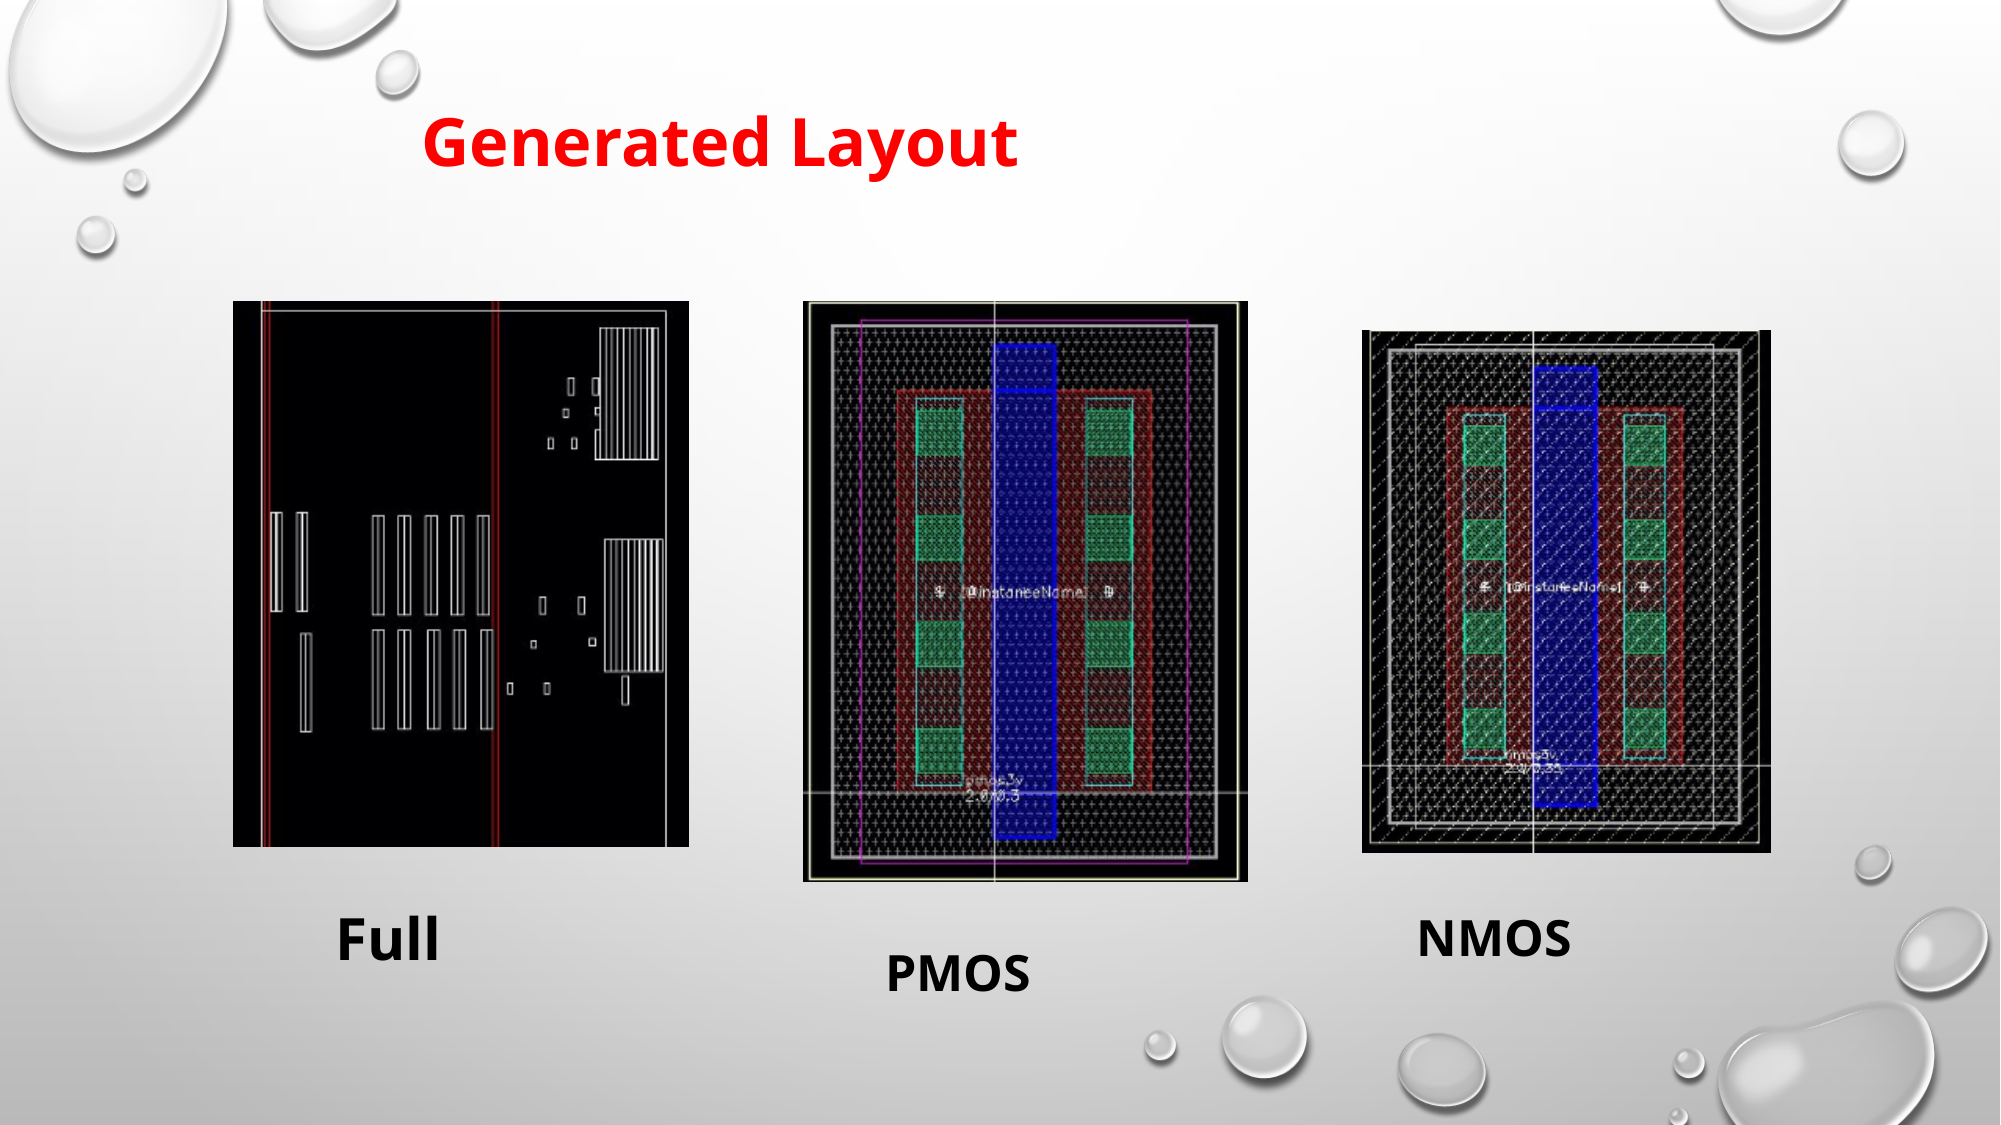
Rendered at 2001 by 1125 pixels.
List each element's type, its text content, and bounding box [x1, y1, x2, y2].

picture [0, 0, 2000, 1125]
text_box NMOS [1402, 899, 1771, 974]
text_box Generated Layout [406, 92, 1719, 188]
text_box Full [320, 894, 689, 979]
text_box PMOS [870, 934, 1214, 1009]
